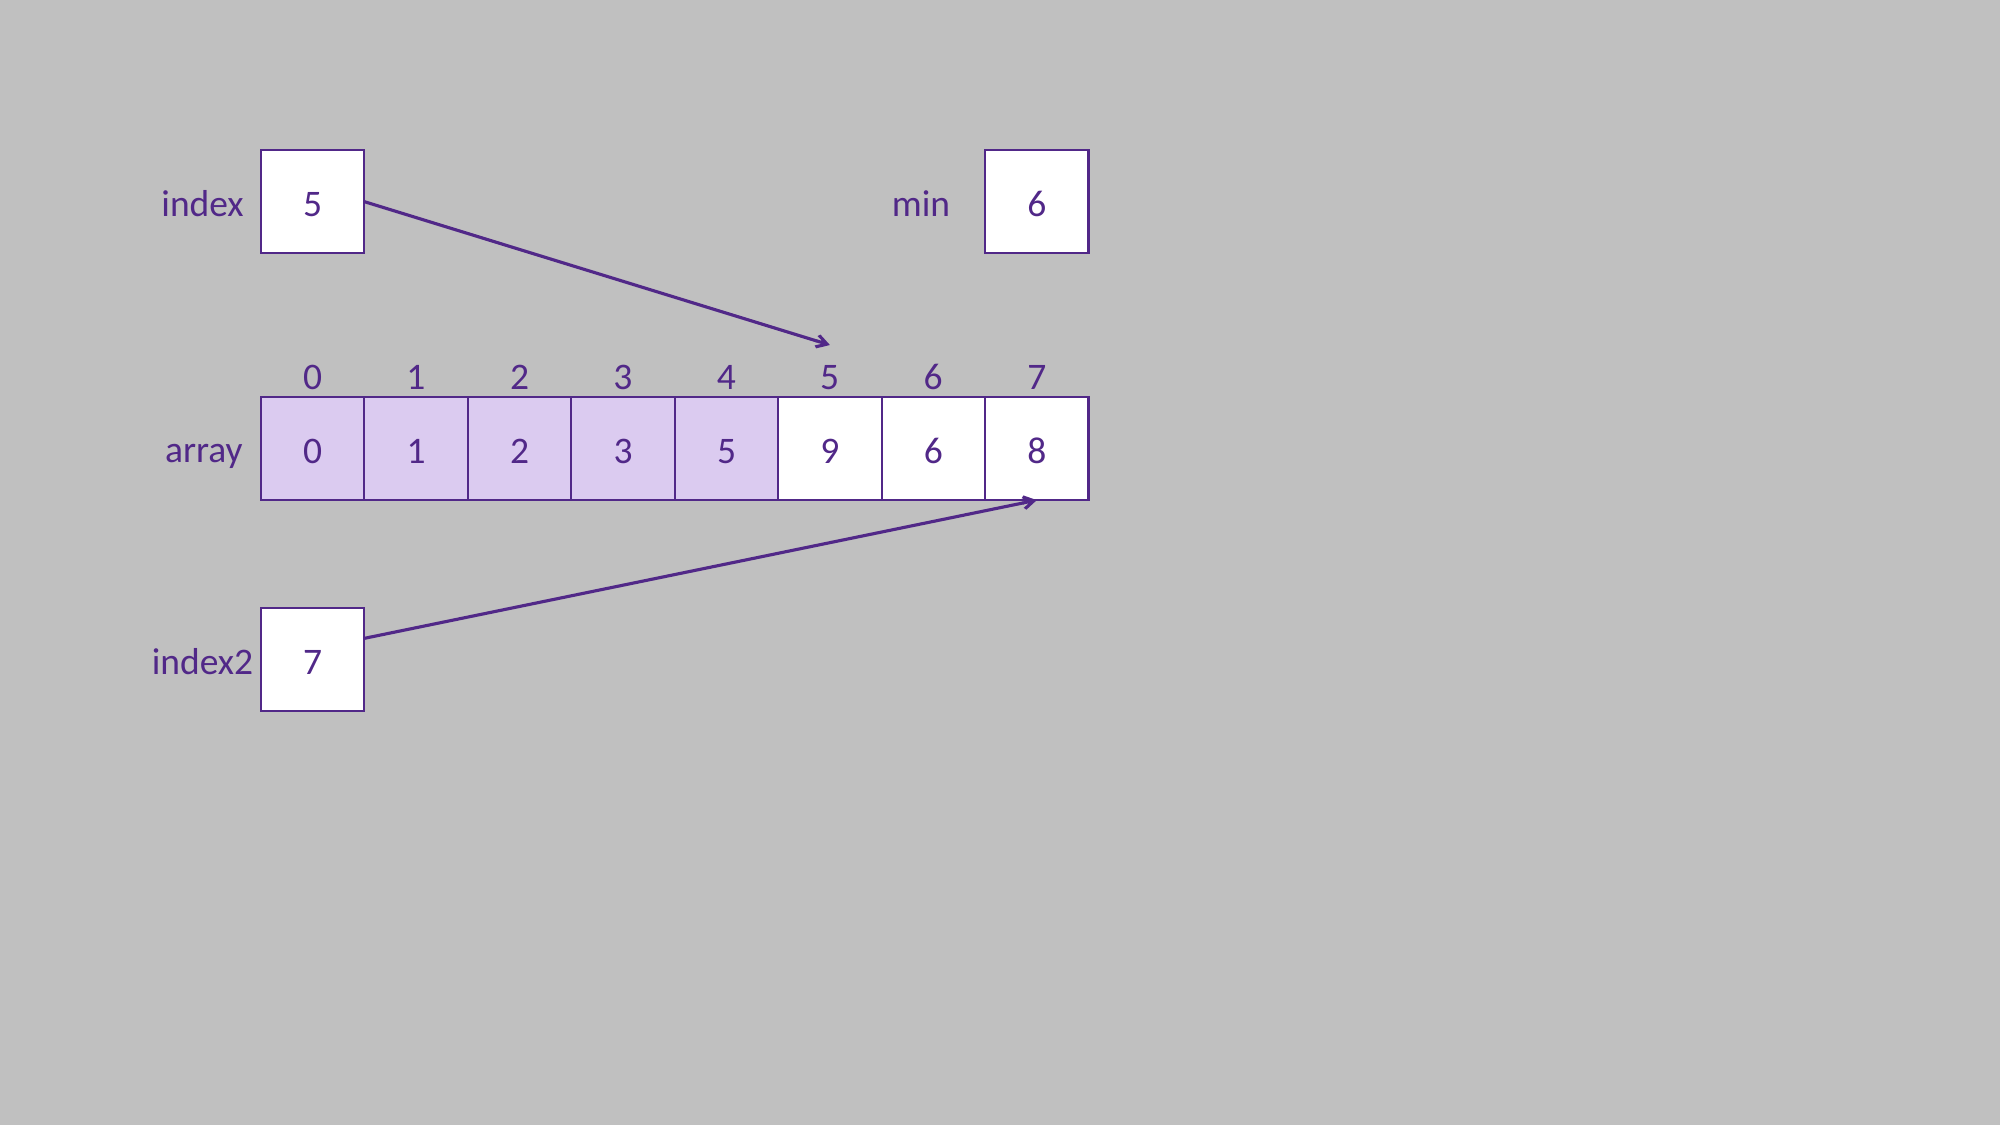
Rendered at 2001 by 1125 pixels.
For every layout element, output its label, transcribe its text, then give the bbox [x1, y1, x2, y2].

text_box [136, 344, 1089, 712]
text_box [364, 201, 830, 345]
text_box index [138, 171, 259, 232]
text_box 6 [984, 149, 1090, 254]
text_box min [877, 171, 966, 232]
text_box 5 [260, 149, 365, 254]
